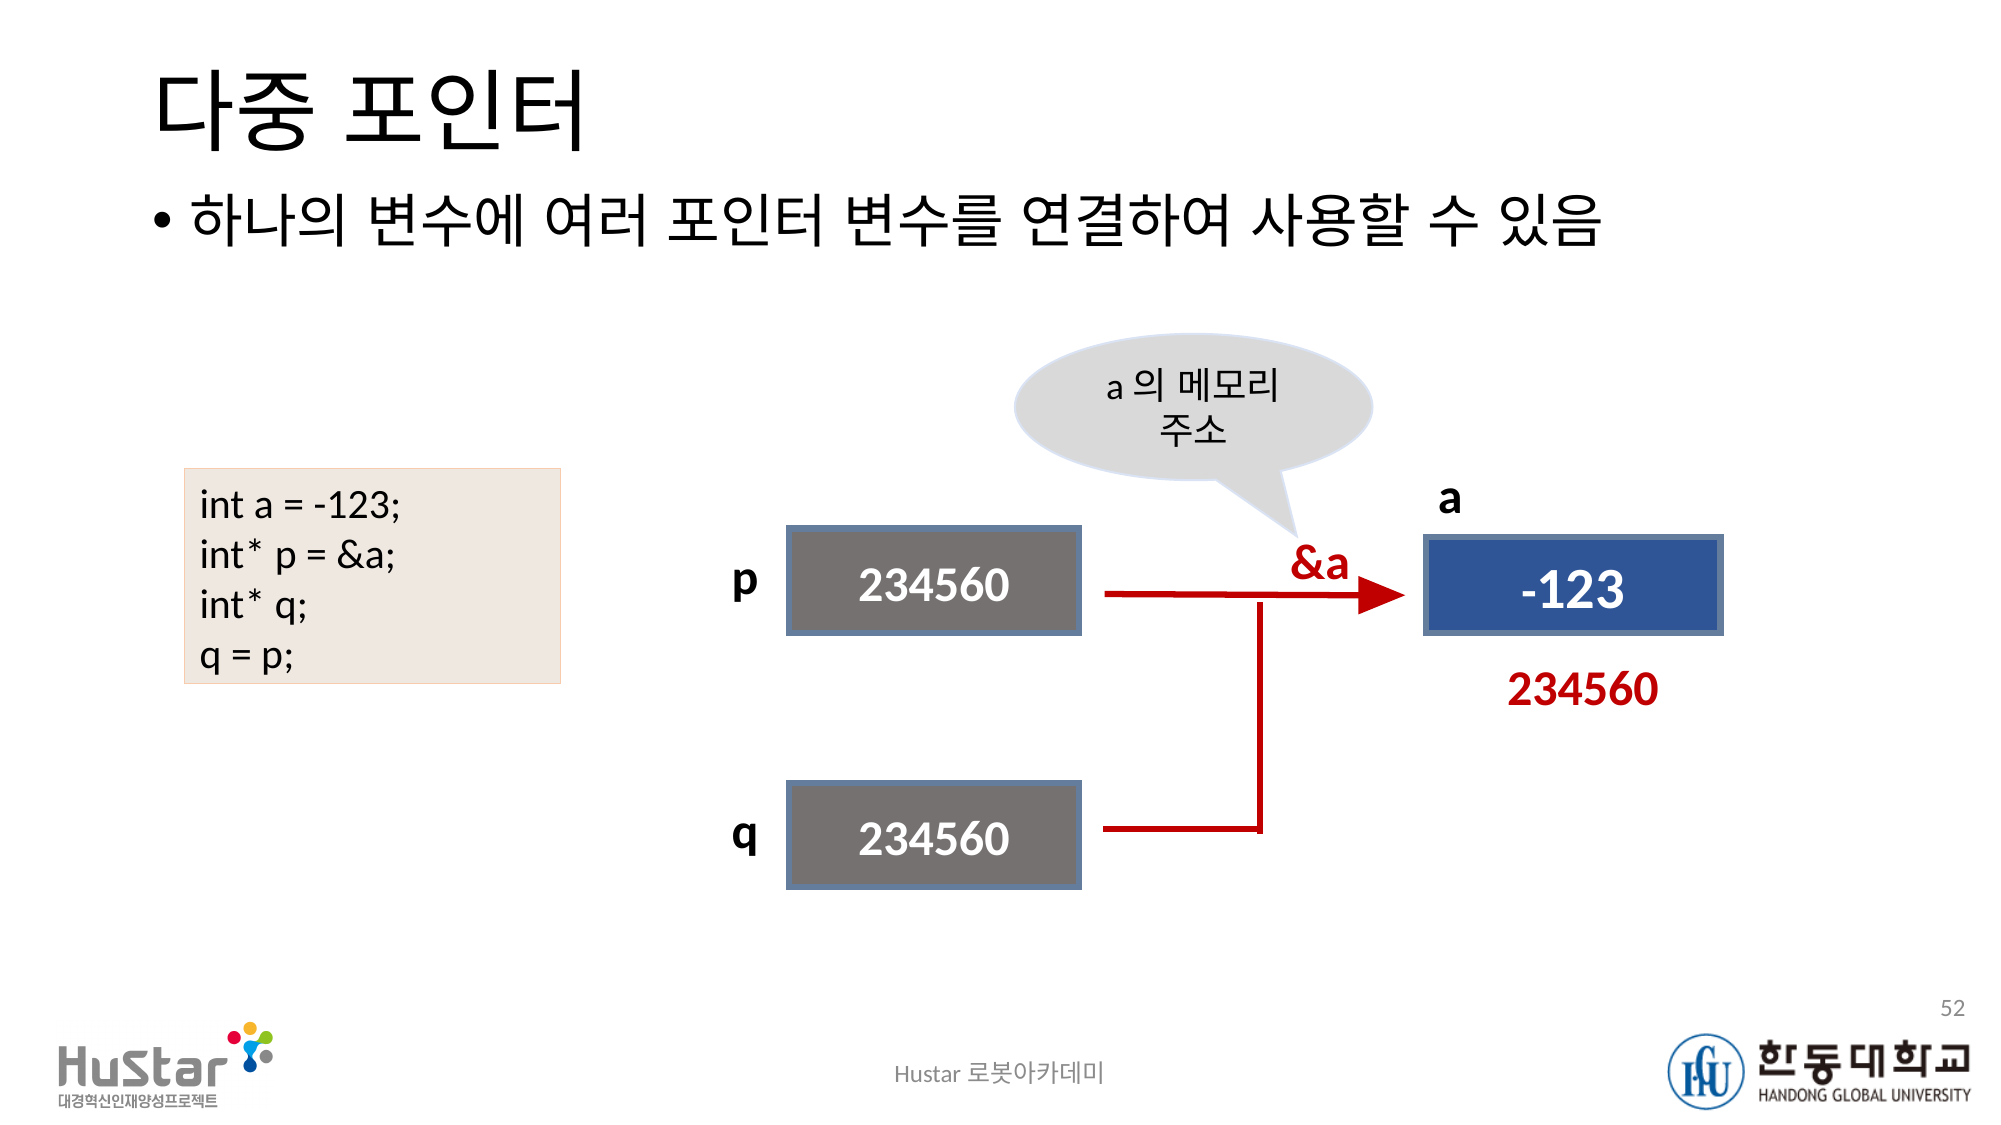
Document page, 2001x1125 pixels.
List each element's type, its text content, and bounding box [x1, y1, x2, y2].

text_box 234560 [788, 528, 1080, 634]
title 다중 포인터 [137, 59, 1863, 172]
text_box -123 [1425, 536, 1721, 634]
text_box p [716, 537, 838, 612]
text_box 234560 [788, 782, 1080, 888]
text_box q [716, 791, 839, 866]
text_box 234560 [1492, 648, 1768, 723]
picture [1666, 1030, 1981, 1113]
picture [56, 1020, 274, 1110]
slide_number 52 [1887, 976, 1981, 1037]
text_box &a [1275, 521, 1397, 597]
footer Hustar로봇아카데미 [662, 1042, 1338, 1103]
text_box int a = -123; int* p = &a; int* q; q = p; [184, 468, 561, 684]
text_box a의 메모리 주소 [1013, 332, 1374, 539]
list 하나의 변수에 여러 포인터 변수를 연결하여 사용할 수 있음 [137, 184, 1863, 1014]
text_box [1358, 591, 1406, 615]
text_box a [1423, 456, 1545, 531]
